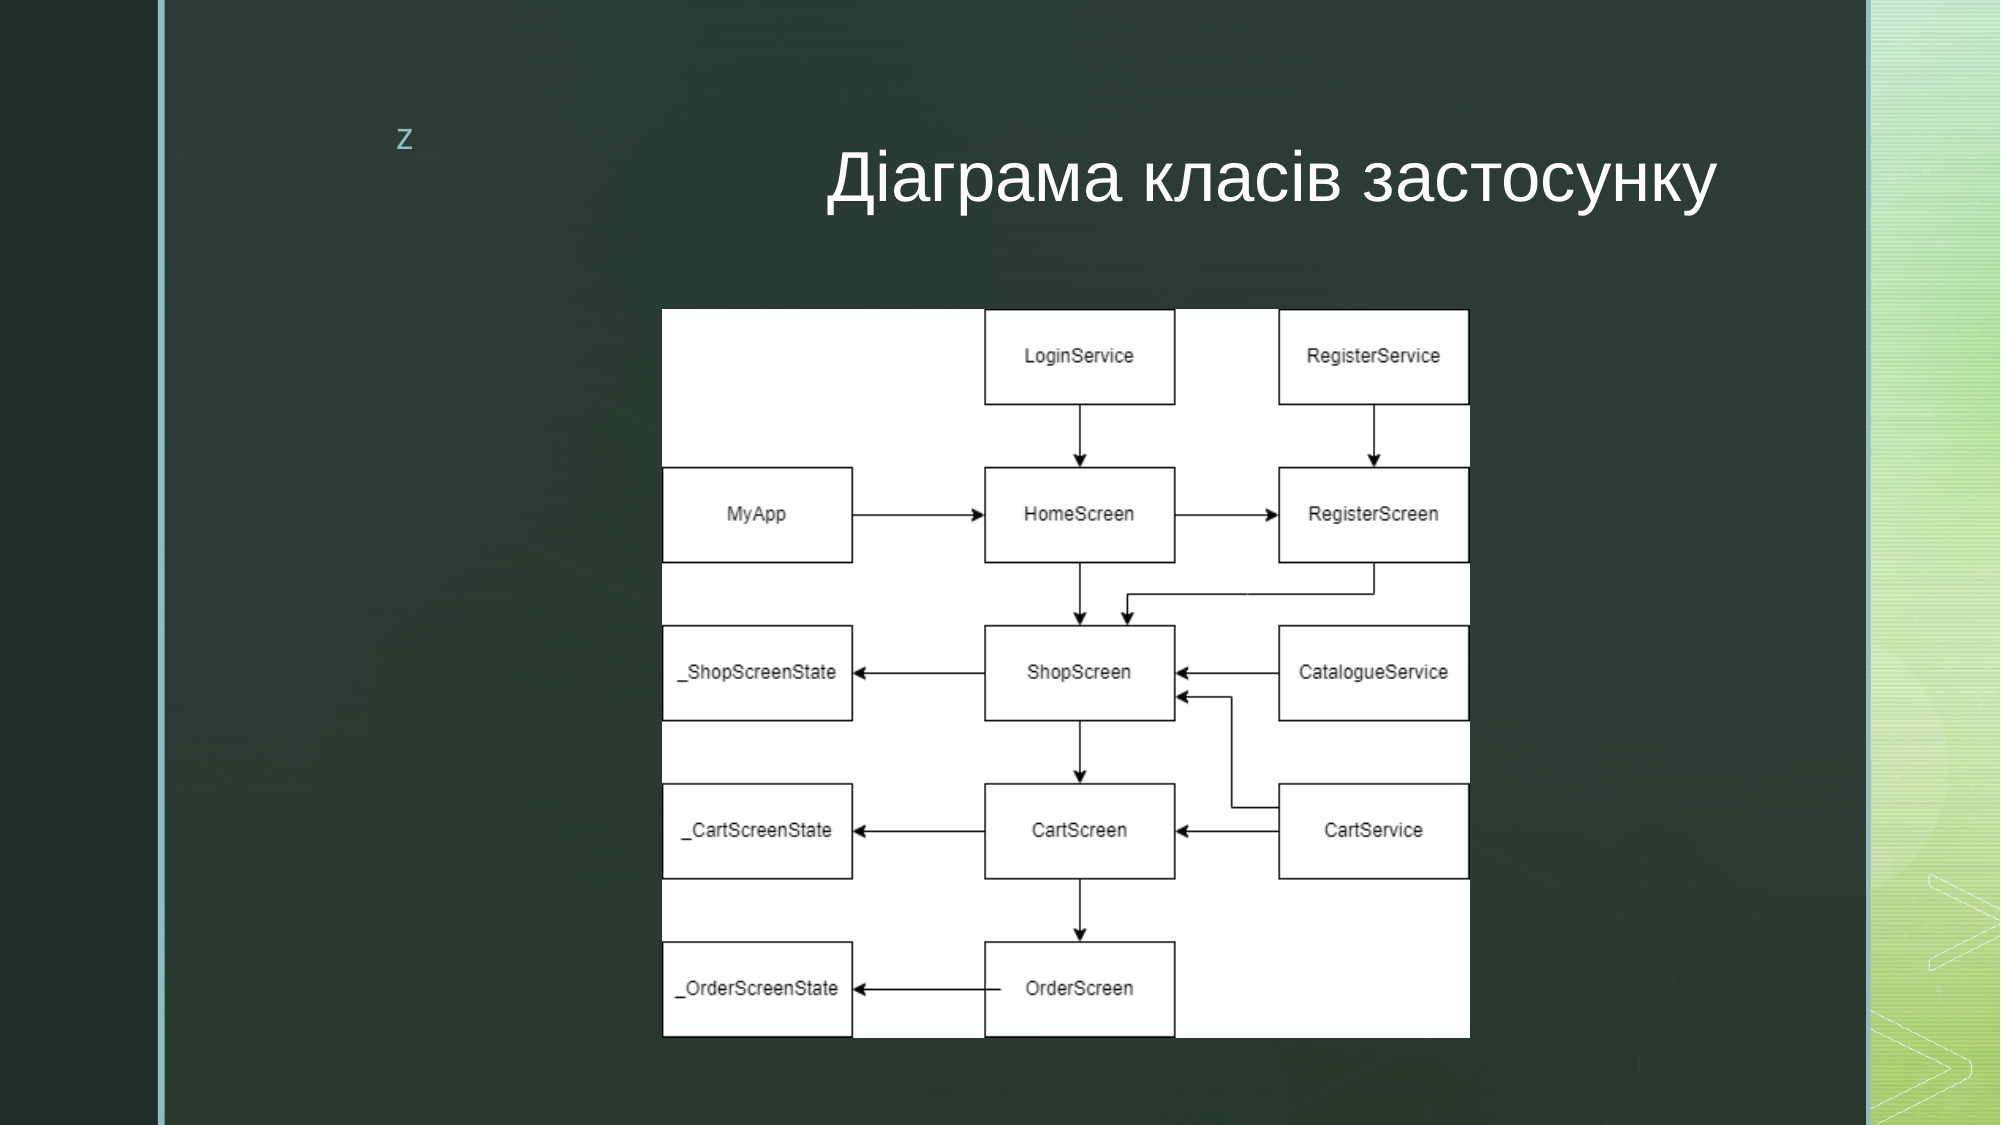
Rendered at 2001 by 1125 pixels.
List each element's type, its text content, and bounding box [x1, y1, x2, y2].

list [662, 308, 1471, 1038]
picture [1871, 0, 2001, 1125]
title Діаграма класів застосунку [428, 132, 1734, 310]
